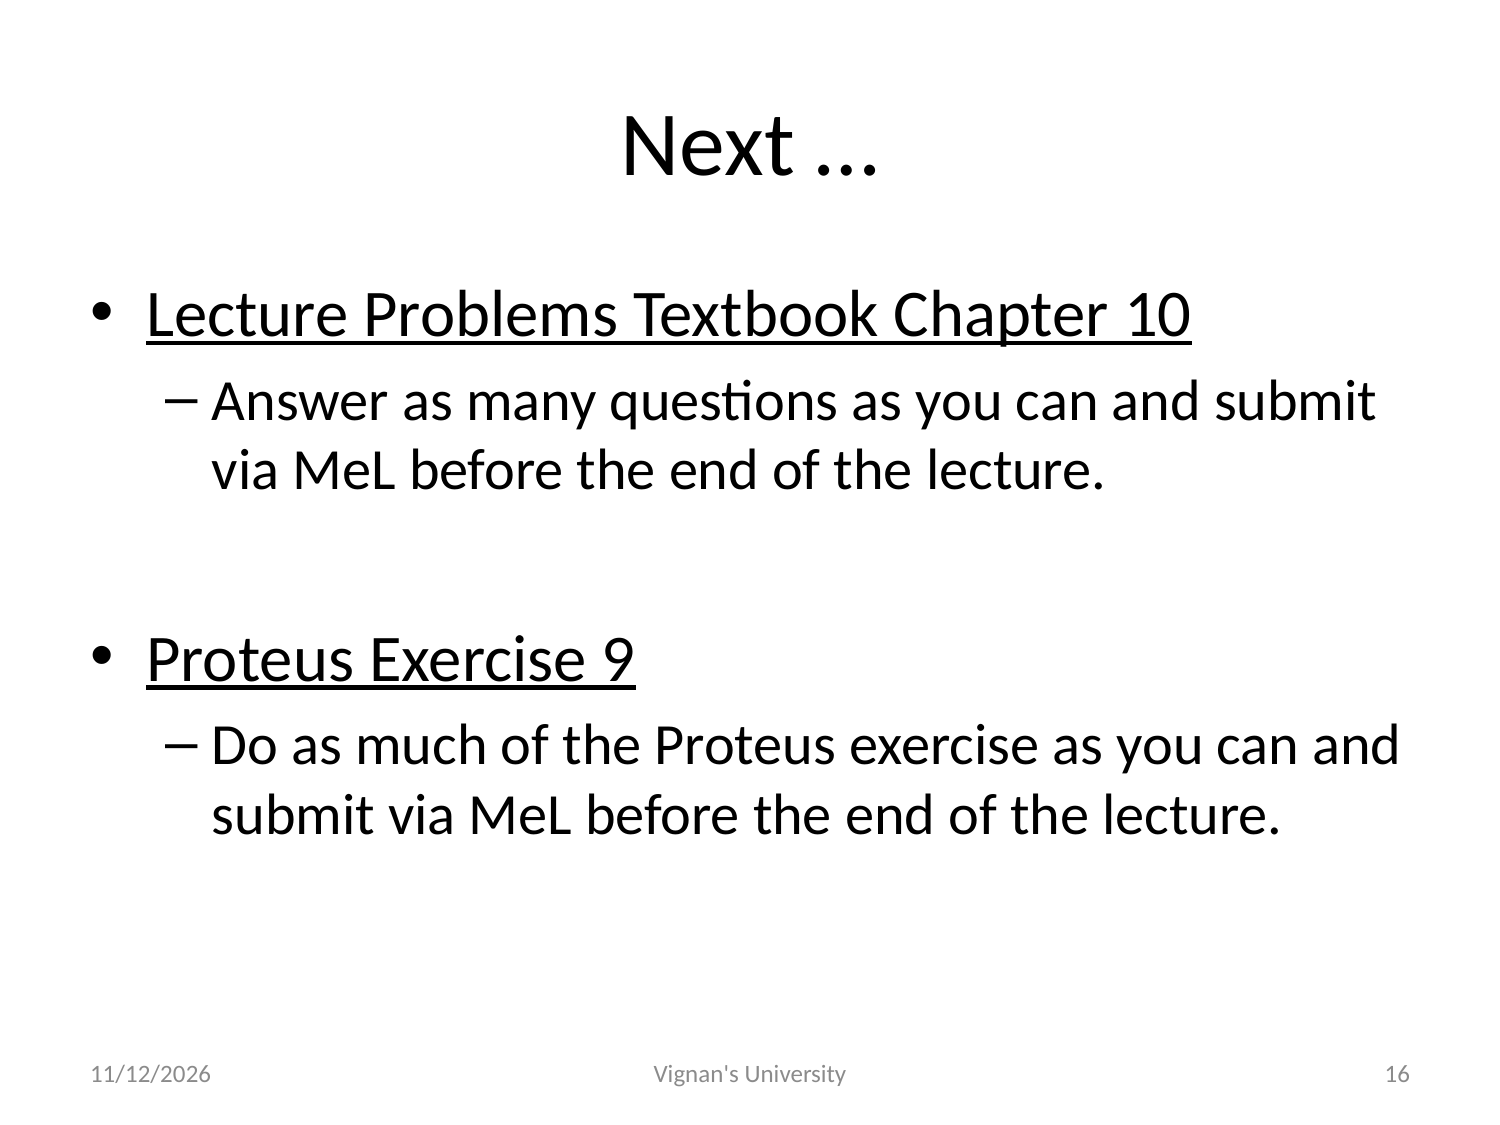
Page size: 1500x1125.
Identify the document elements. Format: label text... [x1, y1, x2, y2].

slide_number 16 [1074, 1042, 1425, 1103]
list Lecture Problems Textbook Chapter 10 Answer as many questions as you can and submit via MeL before the end of the lecture. Proteus Exercise 9 Do as much of the Proteus exercise as you can and submit via MeL before the end of the lecture. [75, 262, 1425, 1005]
title Next … [75, 45, 1425, 233]
footer Vignan's University [512, 1042, 988, 1103]
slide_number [75, 1042, 425, 1103]
